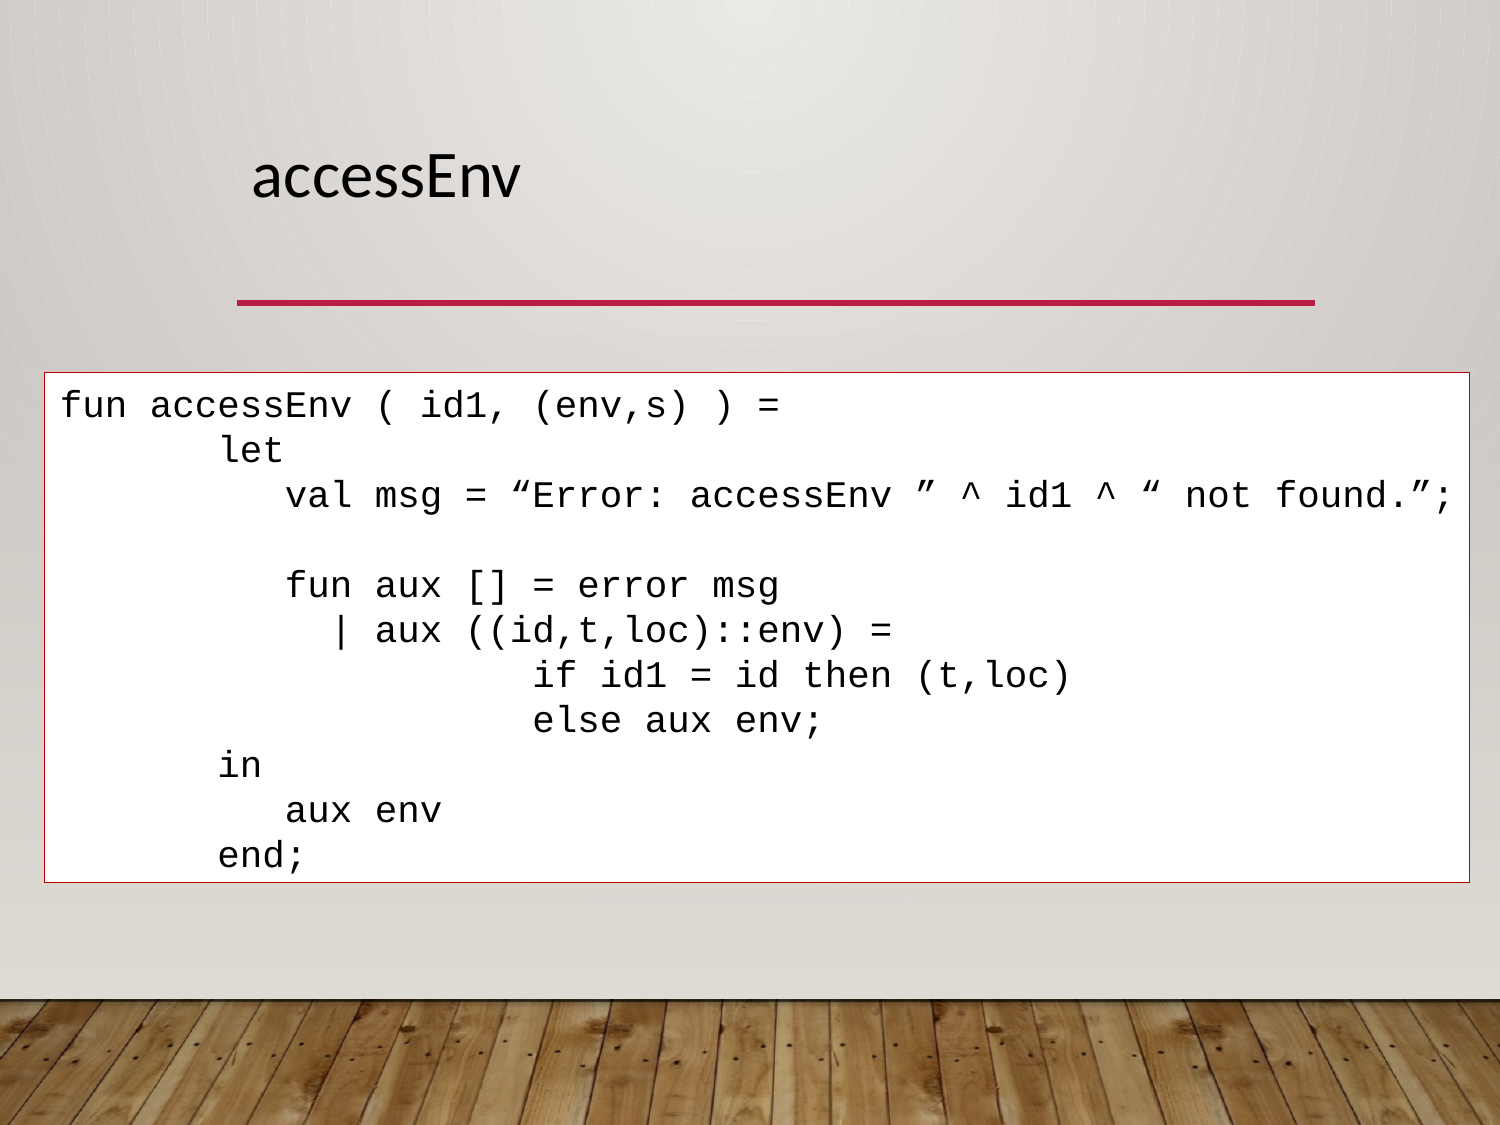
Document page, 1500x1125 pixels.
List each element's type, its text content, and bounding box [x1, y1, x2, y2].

title accessEnv [236, 131, 1315, 305]
text_box fun accessEnv ( id1, (env,s) ) = let val msg = “Error: accessEnv ” ^ id1 ^ “ not found.”; fun aux [] = error msg | aux ((id,t,loc)::env) = if id1 = id then (t,loc) else aux env; in aux env end; [44, 372, 1470, 883]
picture [0, 999, 1500, 1125]
